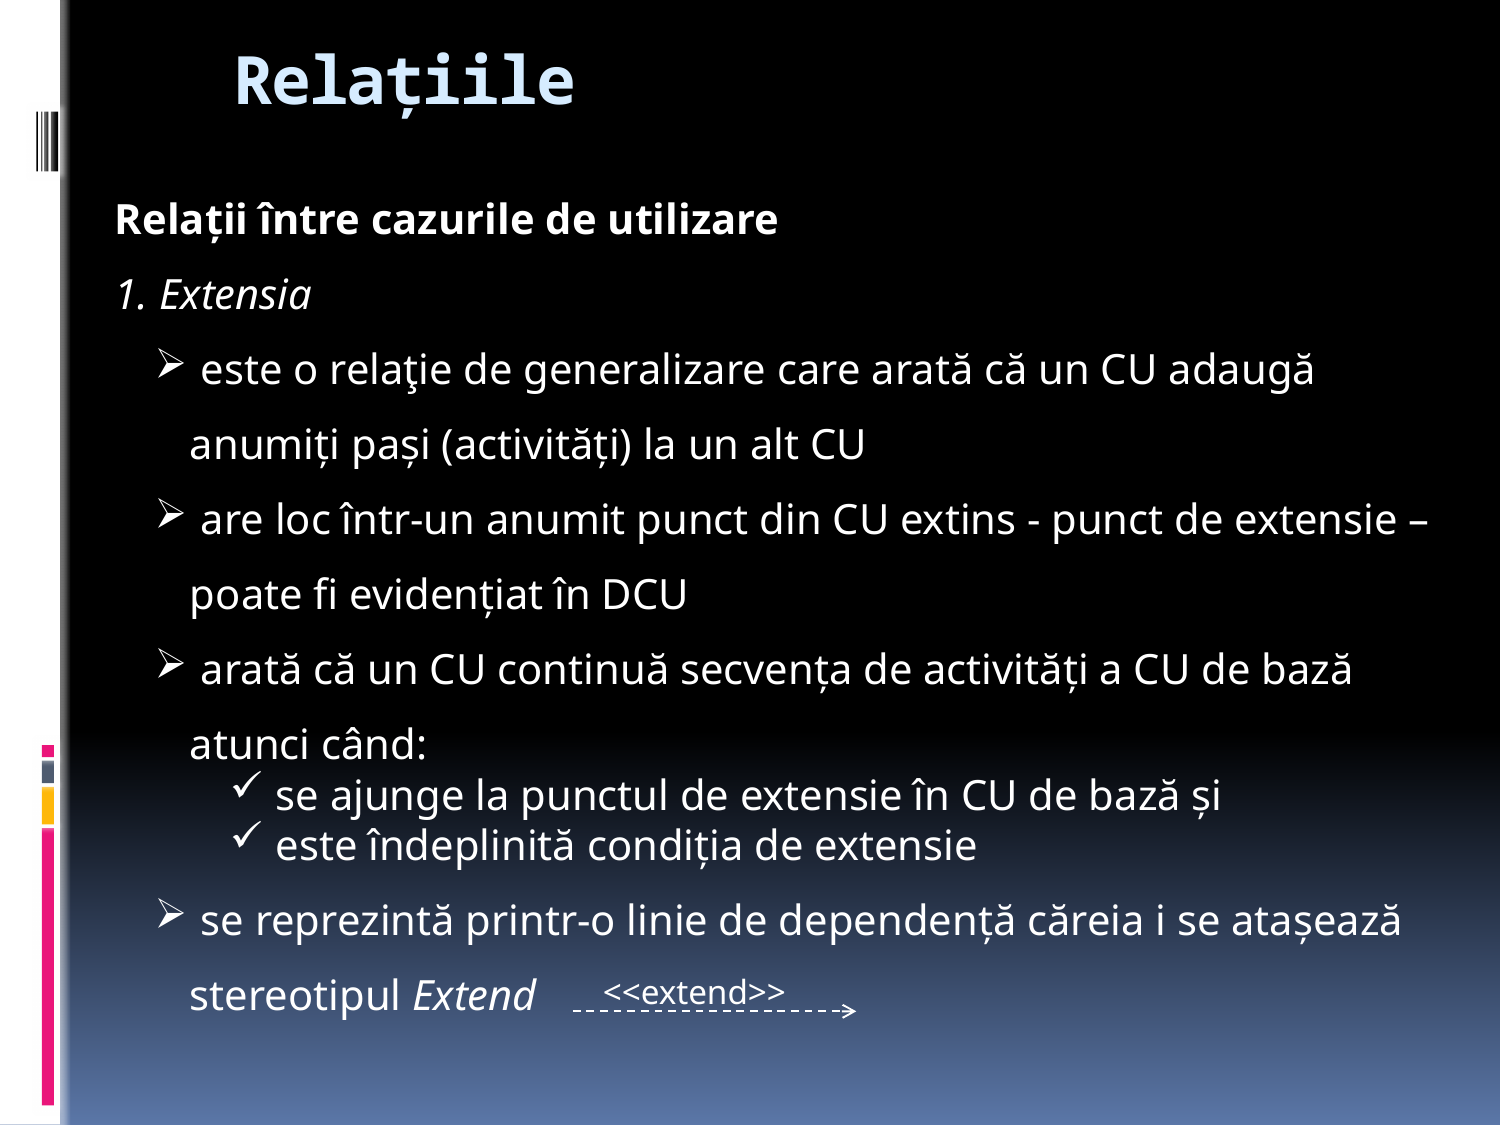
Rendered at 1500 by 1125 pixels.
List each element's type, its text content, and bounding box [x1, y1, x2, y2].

title Relaţiile [218, 30, 654, 144]
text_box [572, 963, 857, 1021]
text_box Relaţii între cazurile de utilizare 1. Extensia este o relaţie de generalizare care arată că un CU adaugă anumiţi paşi (activităţi) la un alt CU are loc într-un anumit punct din CU extins - punct de extensie – poate fi evidenţiat în DCU arată că un CU continuă secvenţa de activităţi a CU de bază atunci când: se ajunge la punctul de extensie în CU de bază şi este îndeplinită condiţia de extensie se reprezintă printr-o linie de dependenţă căreia i se ataşează stereotipul Extend [100, 160, 1459, 1026]
